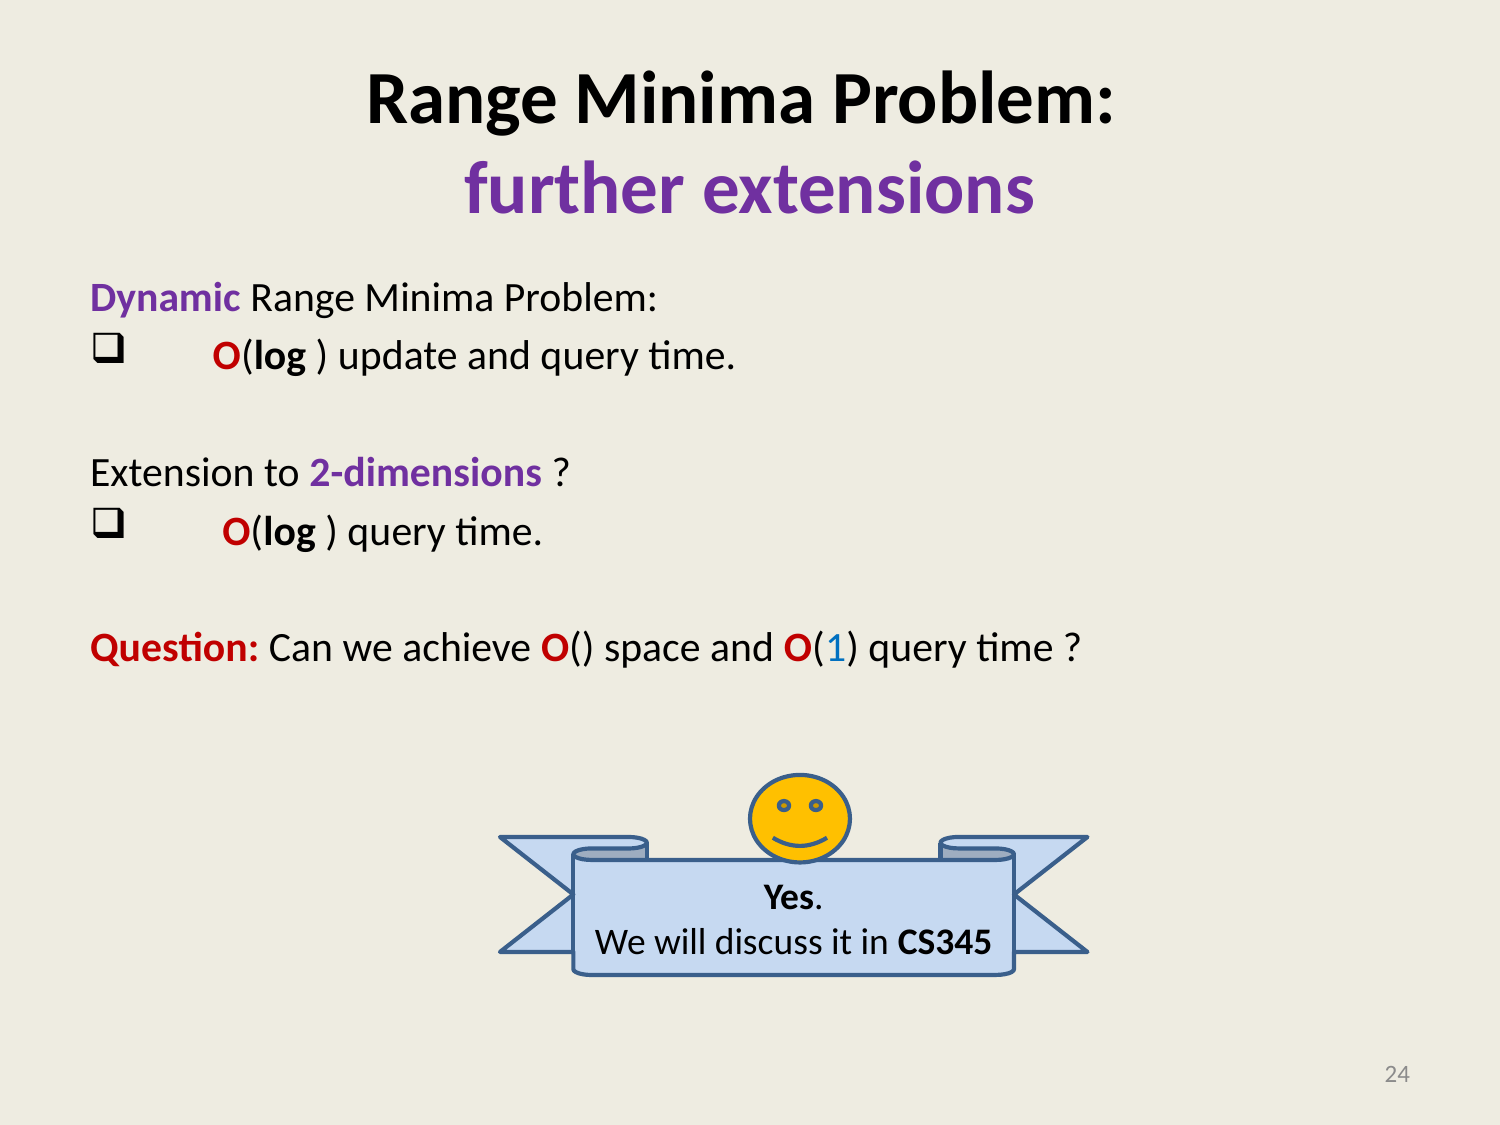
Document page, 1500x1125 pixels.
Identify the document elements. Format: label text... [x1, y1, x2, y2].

title Range Minima Problem: further extensions [75, 45, 1425, 233]
slide_number 24 [1074, 1042, 1425, 1103]
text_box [499, 774, 1088, 976]
